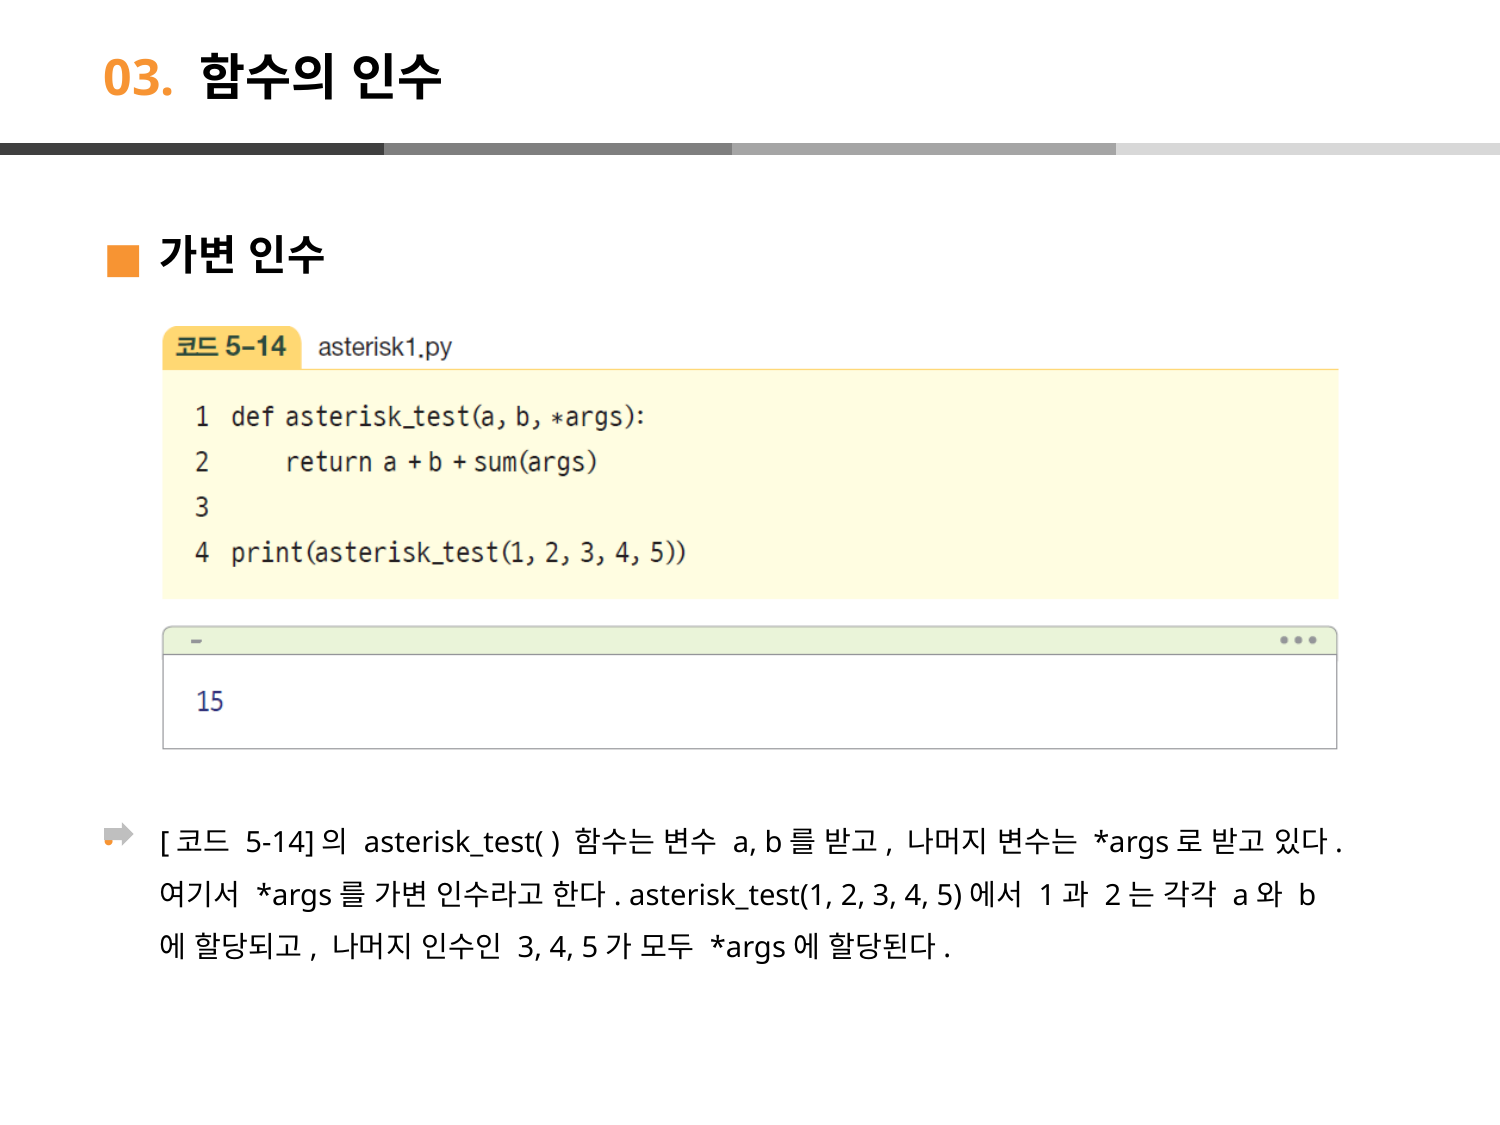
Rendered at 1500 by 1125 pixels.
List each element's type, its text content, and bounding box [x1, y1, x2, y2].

title 03. 함수의 인수 [88, 30, 1211, 121]
list 가변 인수 [88, 196, 1436, 279]
text_box [104, 822, 134, 846]
text_box [코드 5-14]의 asterisk_test( ) 함수는 변수 a, b를 받고, 나머지 변수는 *args로 받고 있다. 여기서 *args를 가변 인수라고 한다. asterisk_test(1, 2, 3, 4, 5)에서 1과 2는 각각 a와 b에 할당되고, 나머지 인수인 3, 4, 5가 모두 *args에 할당된다. [88, 798, 1365, 988]
picture [159, 325, 1341, 753]
